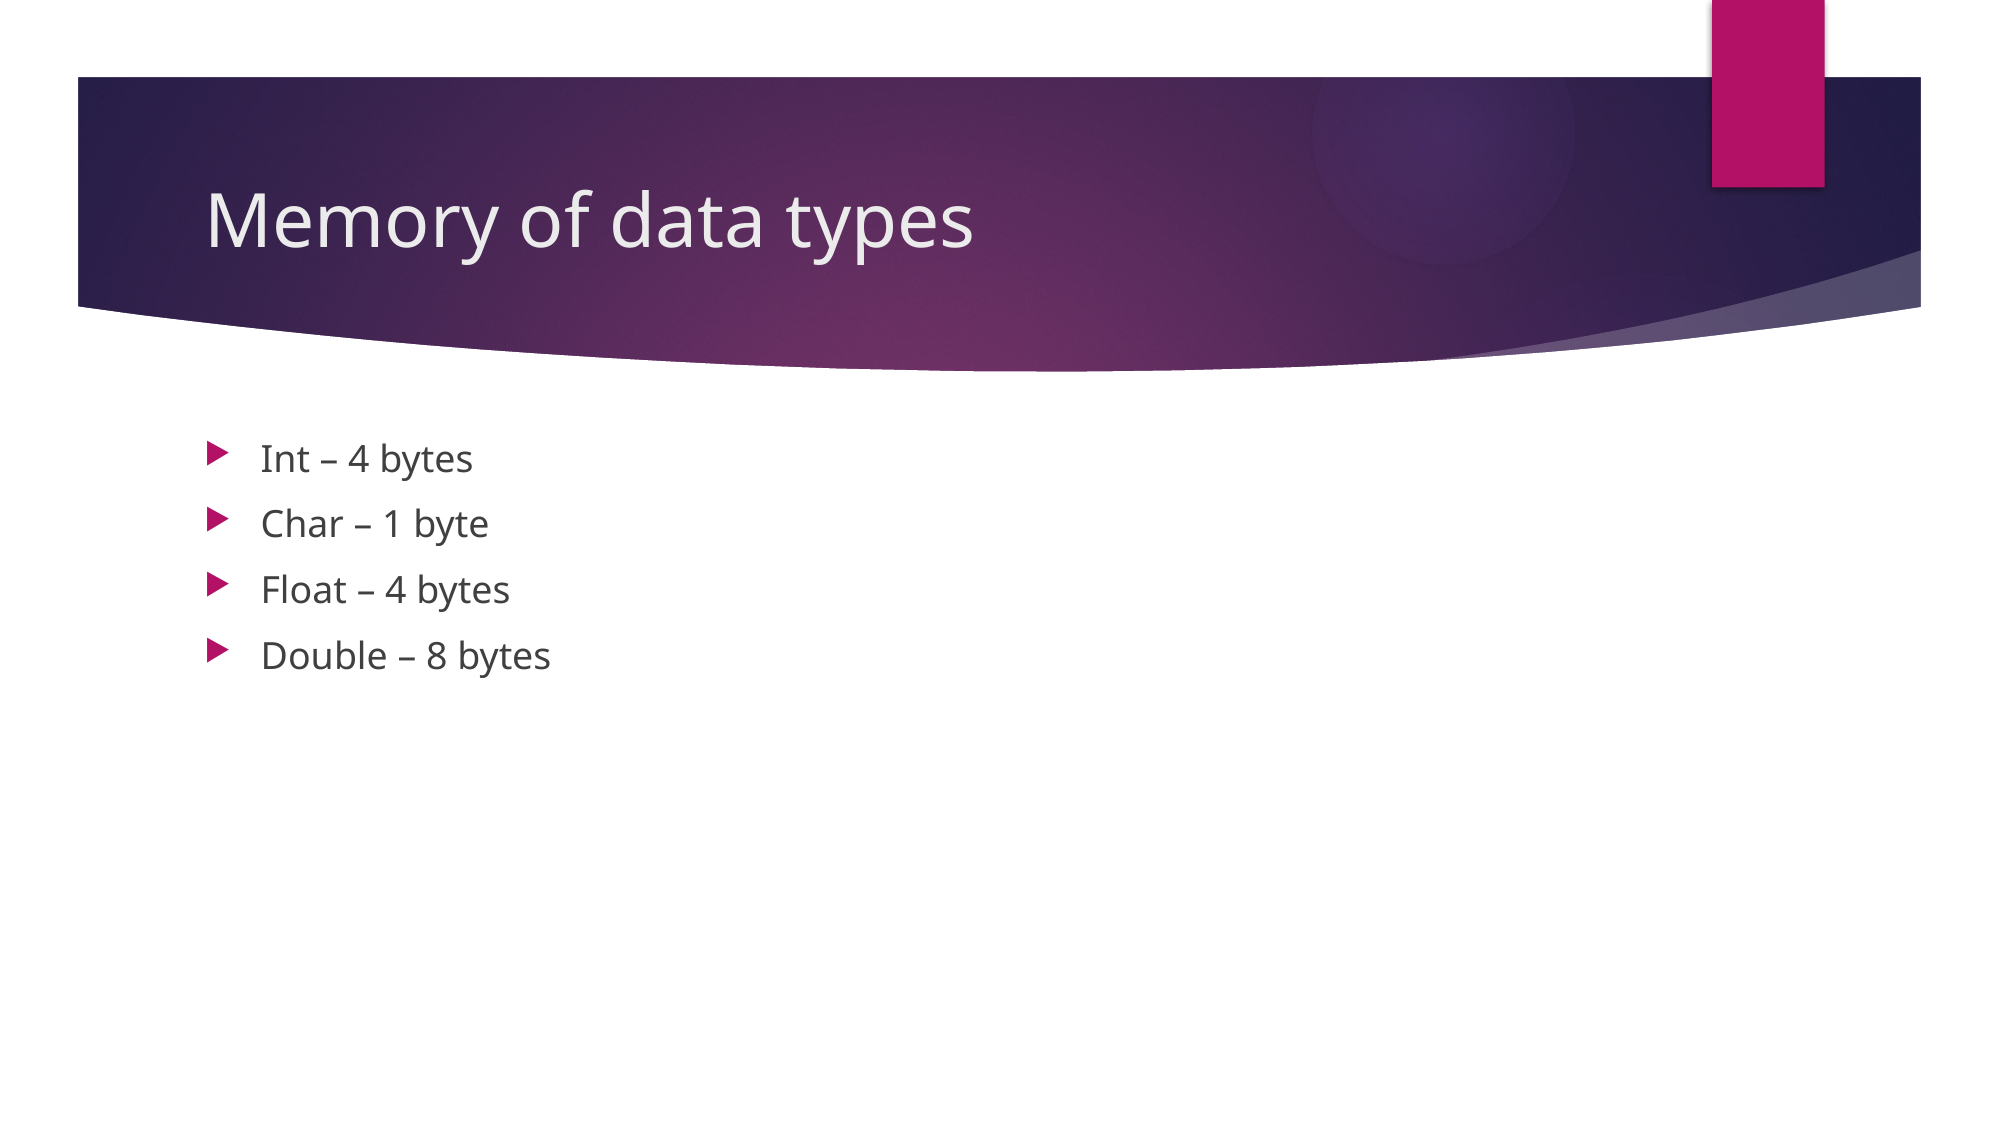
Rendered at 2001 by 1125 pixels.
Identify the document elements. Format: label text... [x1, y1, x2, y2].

title Memory of data types [189, 159, 1627, 276]
list Int – 4 bytes Char – 1 byte Float – 4 bytes Double – 8 bytes [189, 427, 1638, 988]
